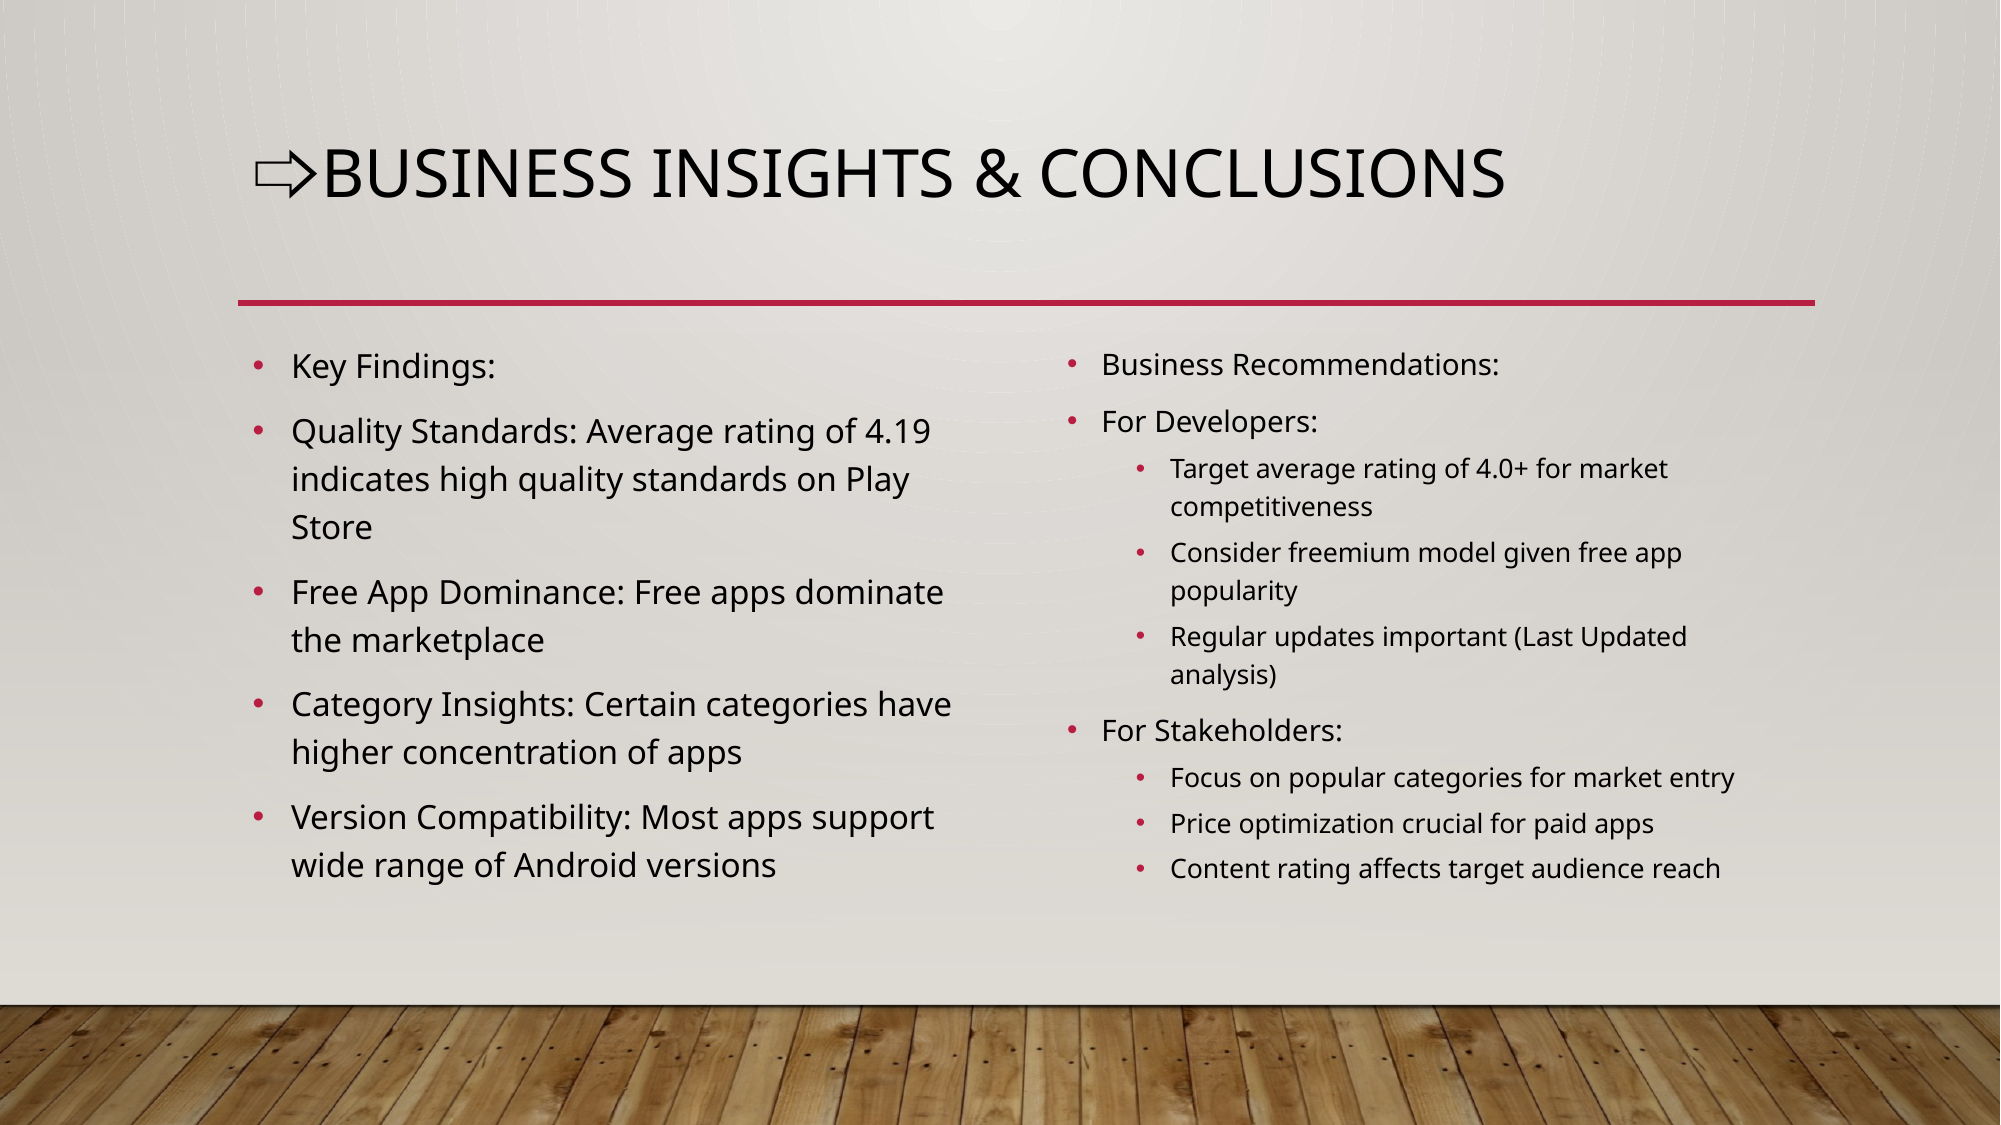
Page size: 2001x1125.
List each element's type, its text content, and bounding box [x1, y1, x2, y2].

list Key Findings: Quality Standards: Average rating of 4.19 indicates high quality standards on Play Store Free App Dominance: Free apps dominate the marketplace Category Insights: Certain categories have higher concentration of apps Version Compatibility: Most apps support wide range of Android versions [237, 329, 1000, 896]
picture [0, 1005, 2000, 1125]
title 🢥Business Insights & Conclusions [237, 132, 1814, 306]
list Business Recommendations: For Developers: Target average rating of 4.0+ for market competitiveness Consider freemium model given free app popularity Regular updates important (Last Updated analysis) For Stakeholders: Focus on popular categories for market entry Price optimization crucial for paid apps Content rating affects target audience reach [1052, 330, 1815, 896]
